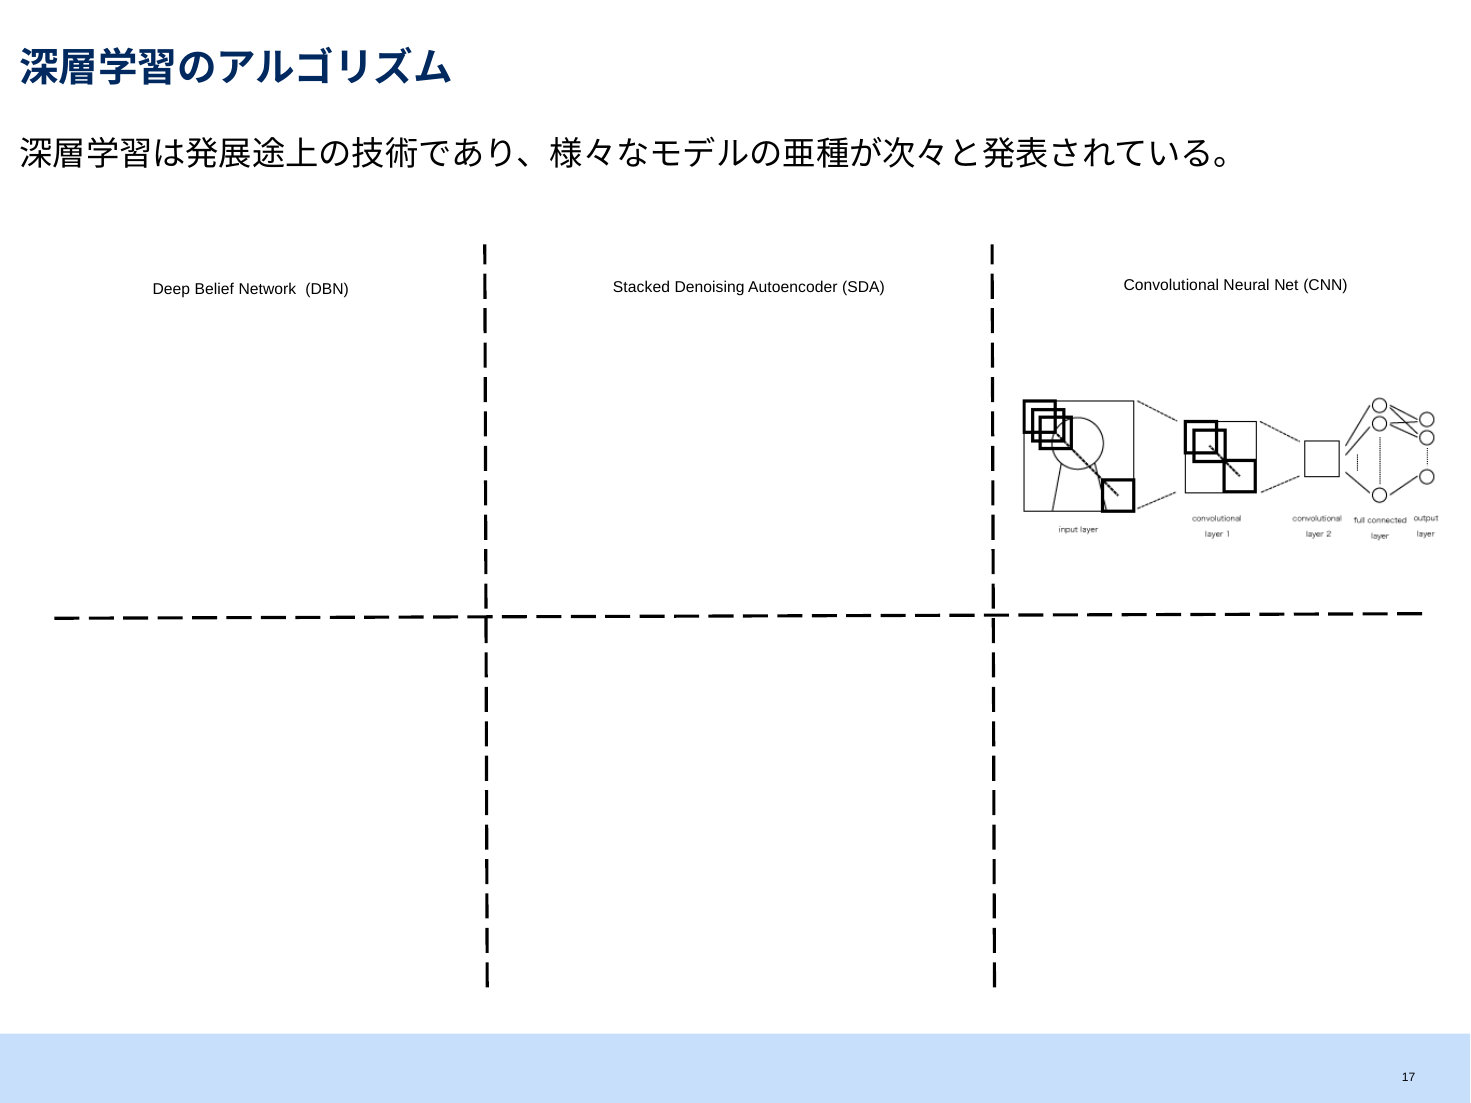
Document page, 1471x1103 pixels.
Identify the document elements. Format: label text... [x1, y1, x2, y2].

list 深層学習は発展途上の技術であり、様々なモデルの亜種が次々と発表されている。 [19, 132, 1436, 173]
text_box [54, 613, 1425, 619]
slide_number 16 [1401, 1055, 1435, 1081]
text_box Stacked Denoising Autoencoder (SDA) [598, 251, 900, 304]
text_box Deep Belief Network (DBN) [138, 253, 364, 306]
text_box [991, 244, 995, 612]
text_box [484, 244, 488, 612]
title 深層学習のアルゴリズム [19, 41, 1434, 91]
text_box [991, 627, 995, 988]
picture [1016, 394, 1443, 541]
text_box Convolutional Neural Net (CNN) [1108, 249, 1363, 301]
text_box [484, 627, 488, 988]
